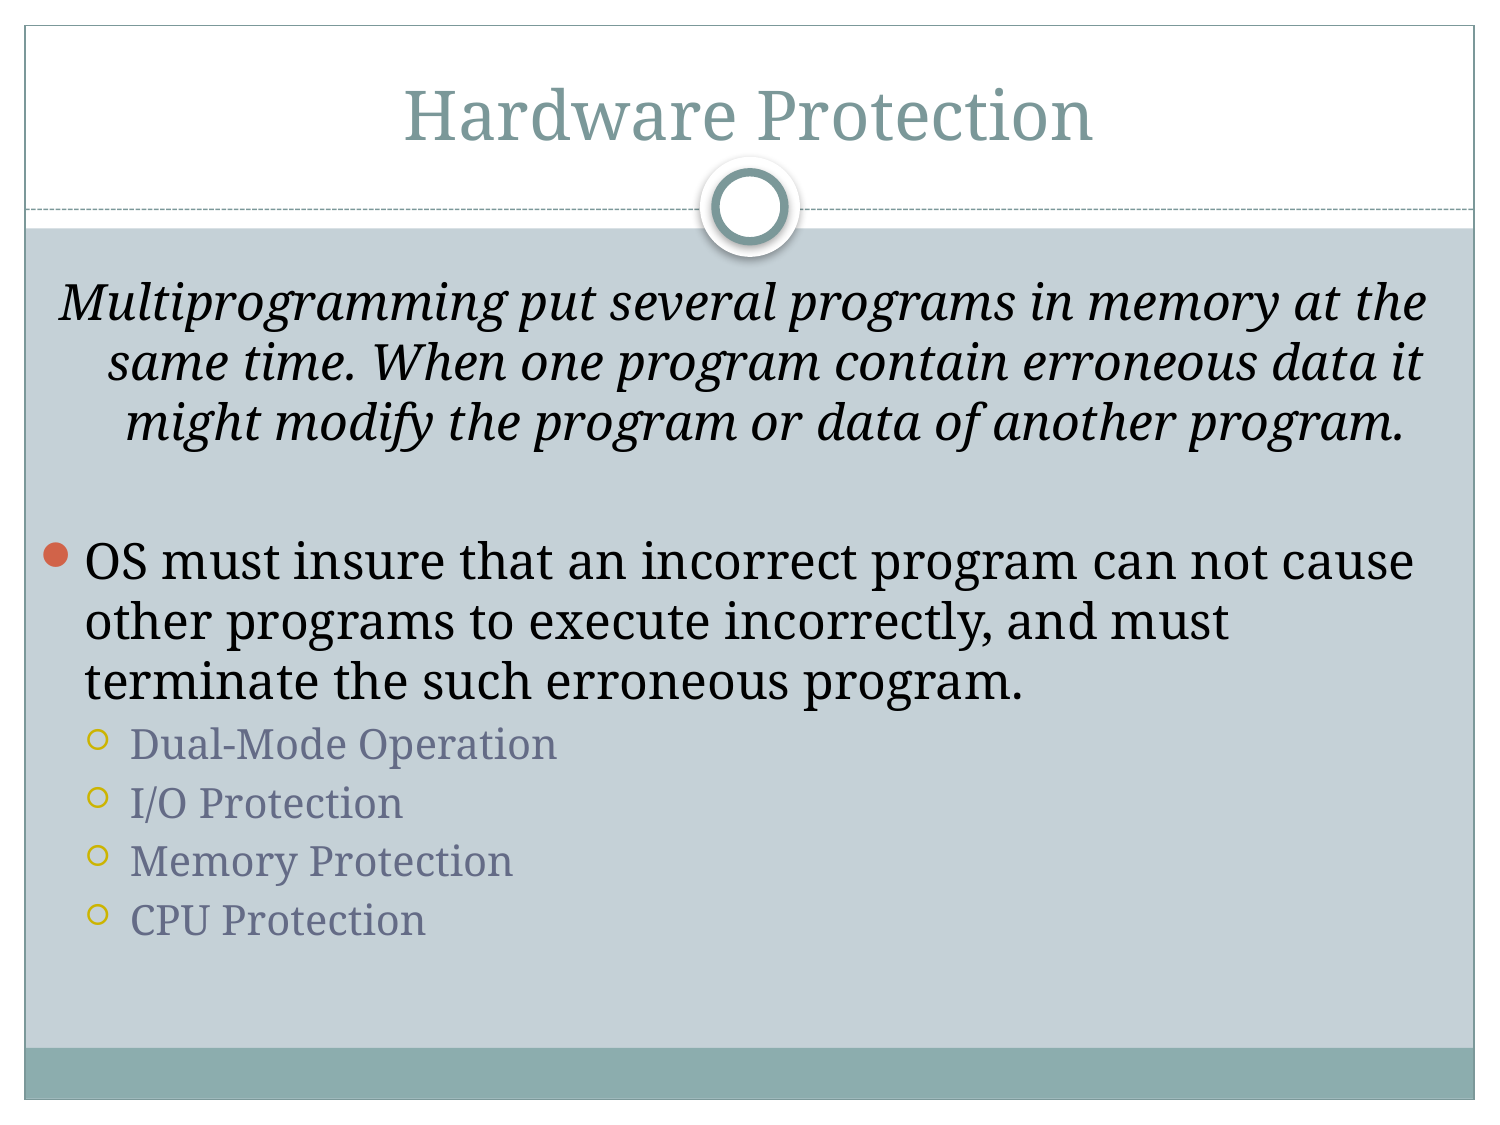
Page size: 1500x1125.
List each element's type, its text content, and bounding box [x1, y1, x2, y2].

title Hardware Protection [49, 37, 1450, 162]
list Multiprogramming put several programs in memory at the same time. When one program contain erroneous data it might modify the program or data of another program. OS must insure that an incorrect program can not cause other programs to execute incorrectly, and must terminate the such erroneous program. Dual-Mode Operation I/O Protection Memory Protection CPU Protection [24, 262, 1463, 1005]
